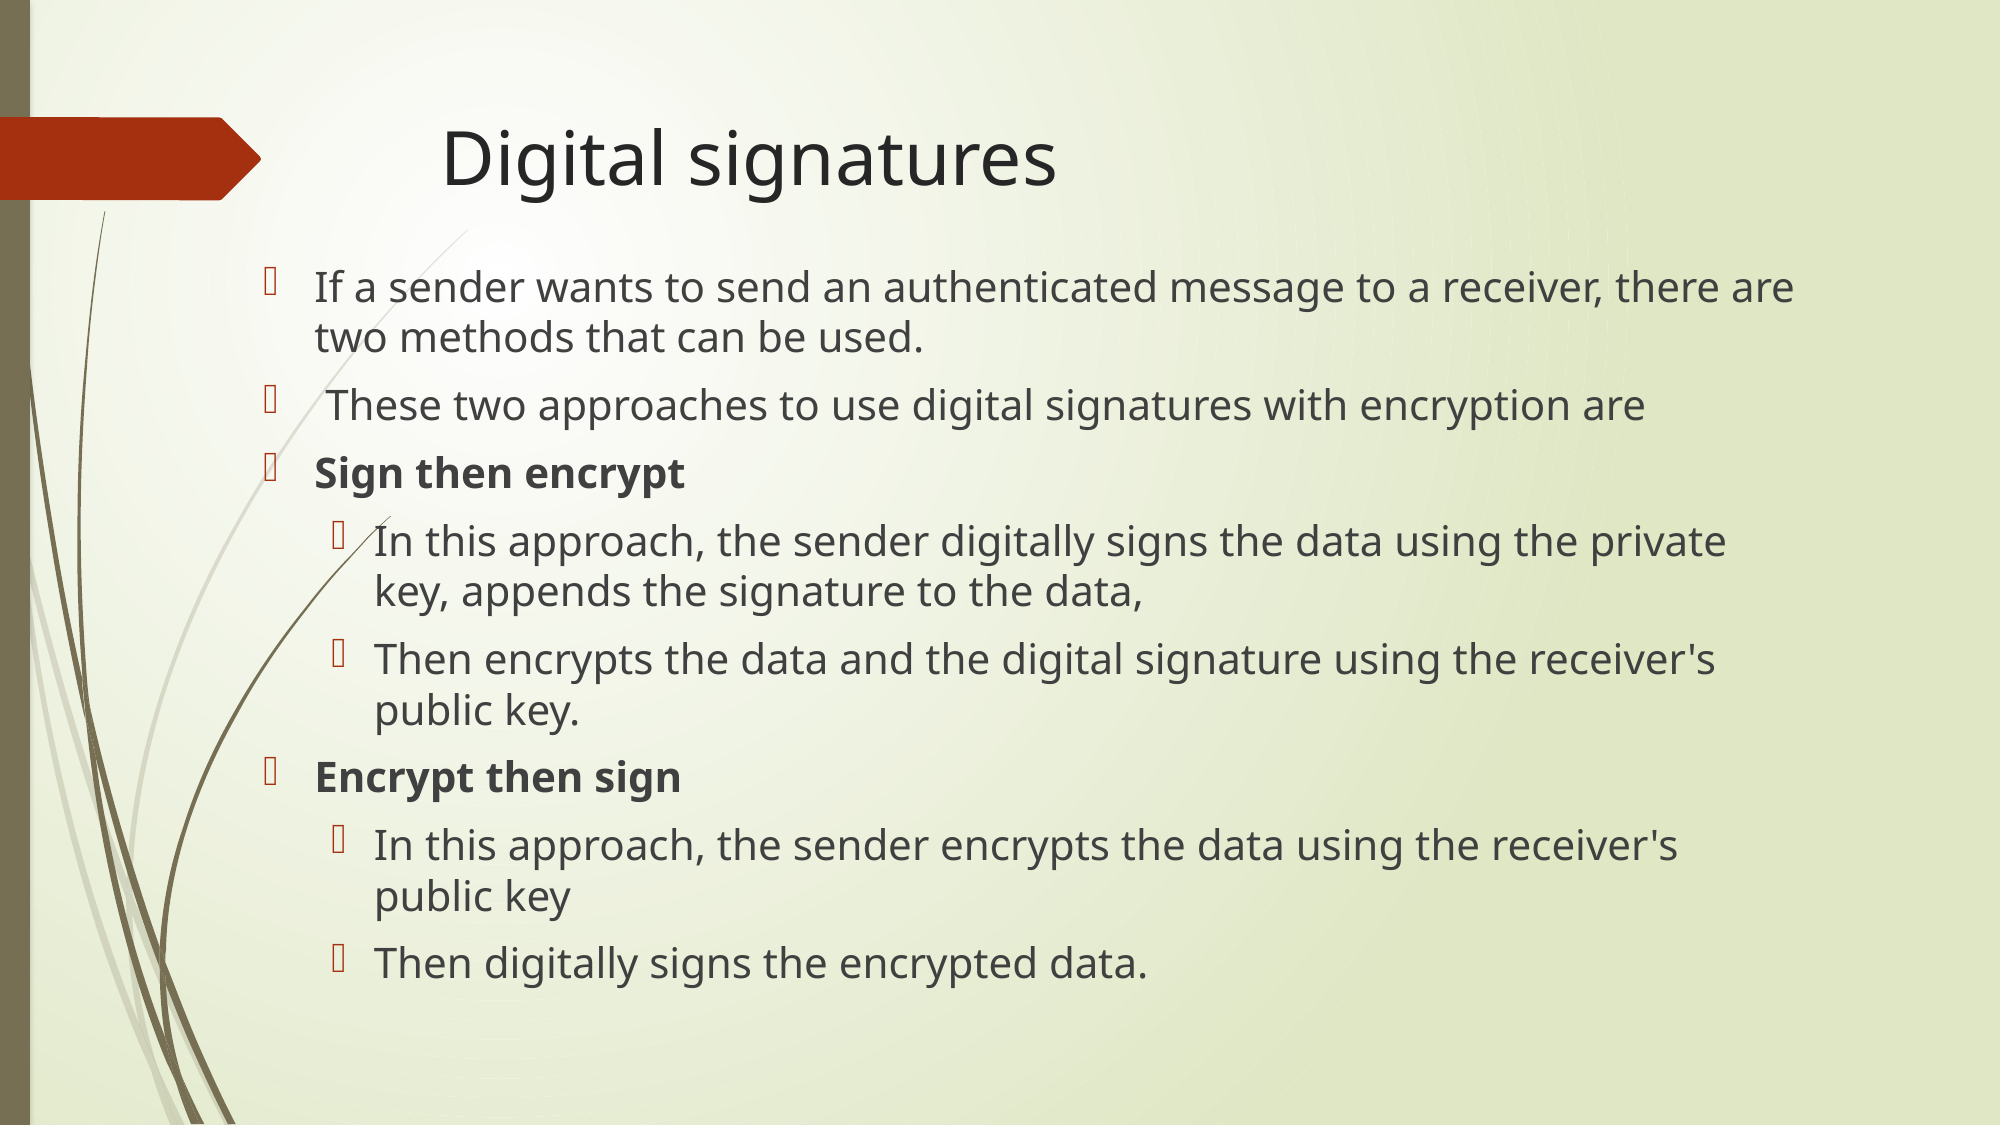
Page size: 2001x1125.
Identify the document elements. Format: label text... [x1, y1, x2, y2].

title Digital signatures [425, 102, 1888, 313]
list If a sender wants to send an authenticated message to a receiver, there are two methods that can be used. These two approaches to use digital signatures with encryption are Sign then encrypt In this approach, the sender digitally signs the data using the private key, appends the signature to the data, Then encrypts the data and the digital signature using the receiver's public key. Encrypt then sign In this approach, the sender encrypts the data using the receiver's public key Then digitally signs the encrypted data. [248, 252, 1820, 995]
